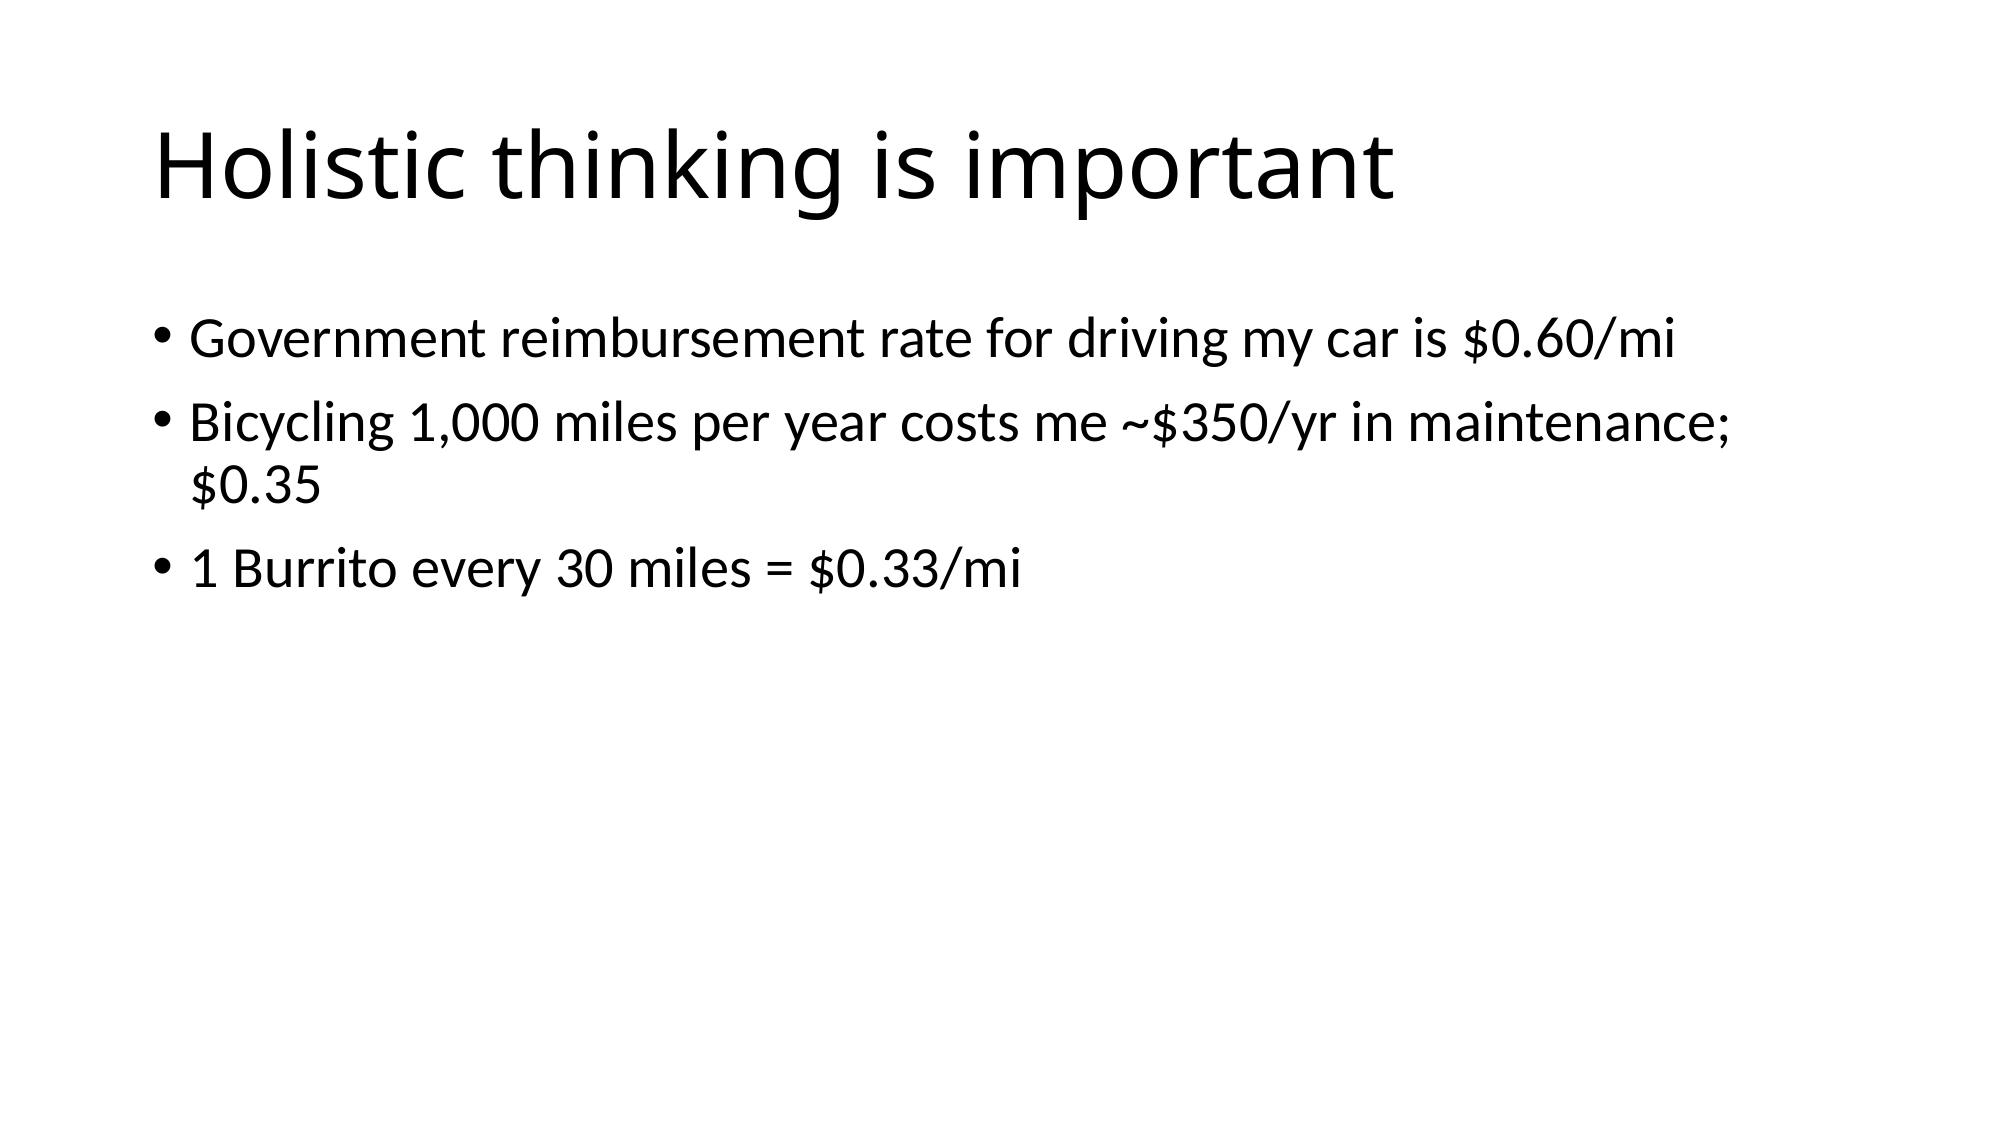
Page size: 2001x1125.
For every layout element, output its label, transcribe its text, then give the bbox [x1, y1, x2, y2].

list Government reimbursement rate for driving my car is $0.60/mi Bicycling 1,000 miles per year costs me ~$350/yr in maintenance; $0.35 1 Burrito every 30 miles = $0.33/mi [137, 299, 1863, 1014]
title Holistic thinking is important [137, 59, 1863, 278]
